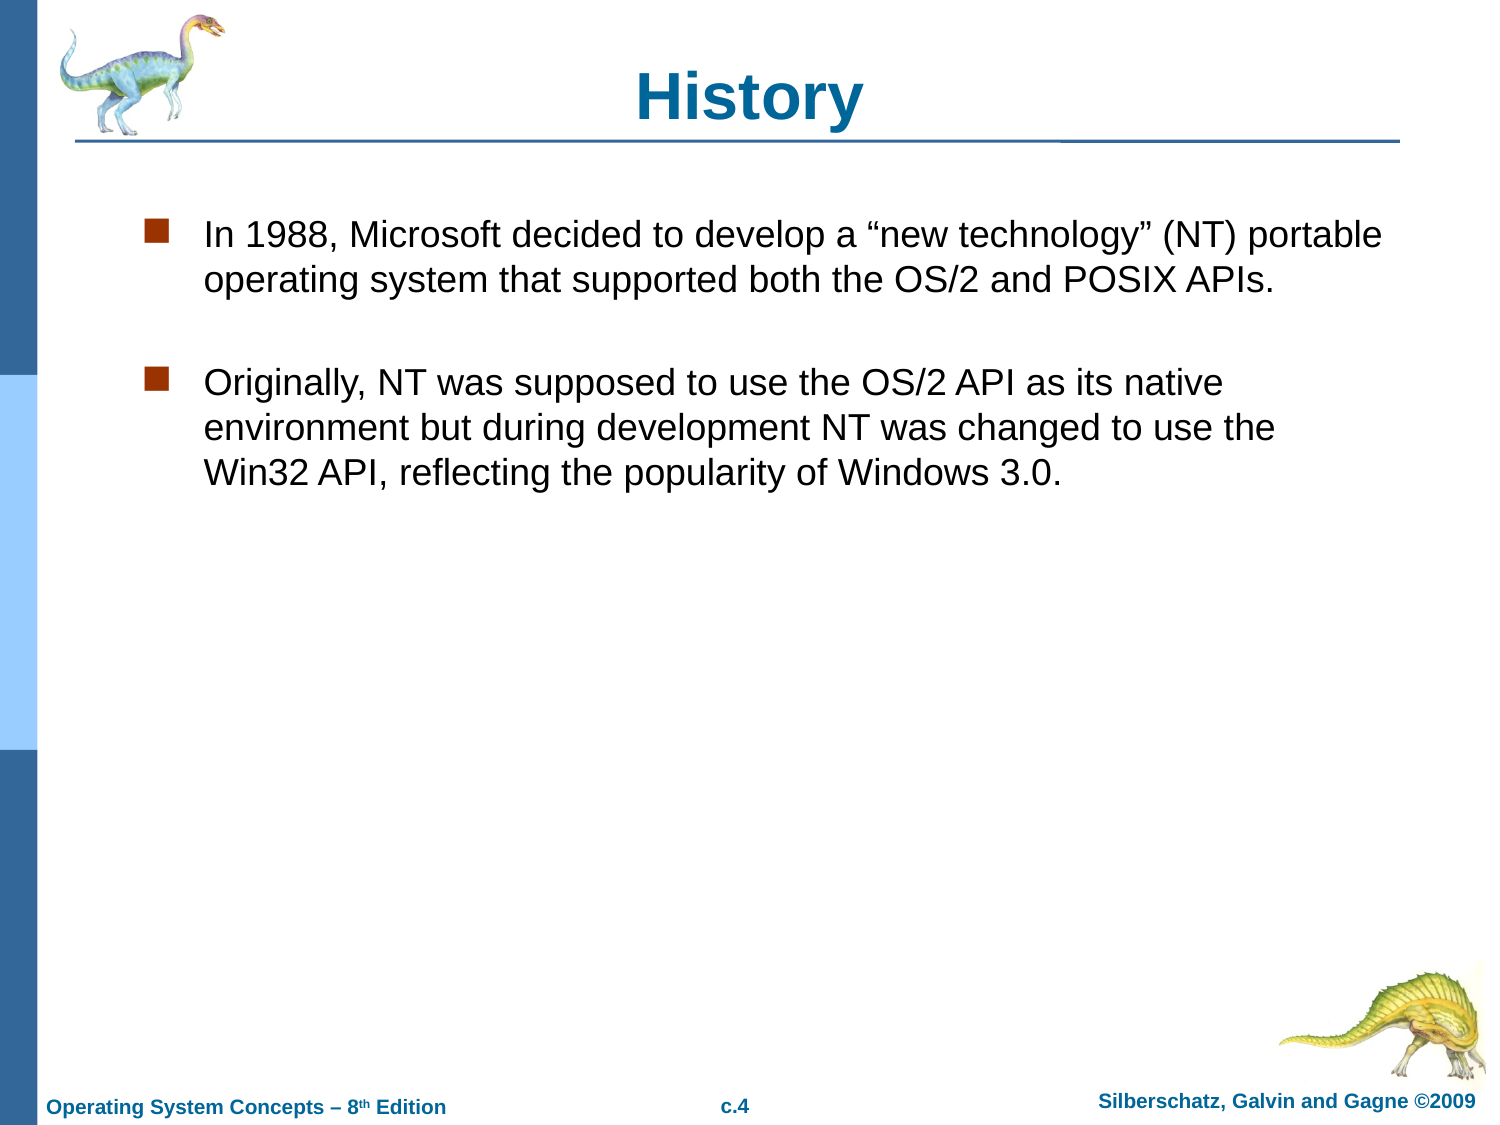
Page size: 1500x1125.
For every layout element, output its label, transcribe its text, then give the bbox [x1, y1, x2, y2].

picture [46, 0, 243, 149]
picture [1275, 959, 1486, 1090]
list In 1988, Microsoft decided to develop a “new technology” (NT) portable operating system that supported both the OS/2 and POSIX APIs. Originally, NT was supposed to use the OS/2 API as its native environment but during development NT was changed to use the Win32 API, reflecting the popularity of Windows 3.0. [132, 202, 1401, 946]
title History [74, 45, 1426, 141]
